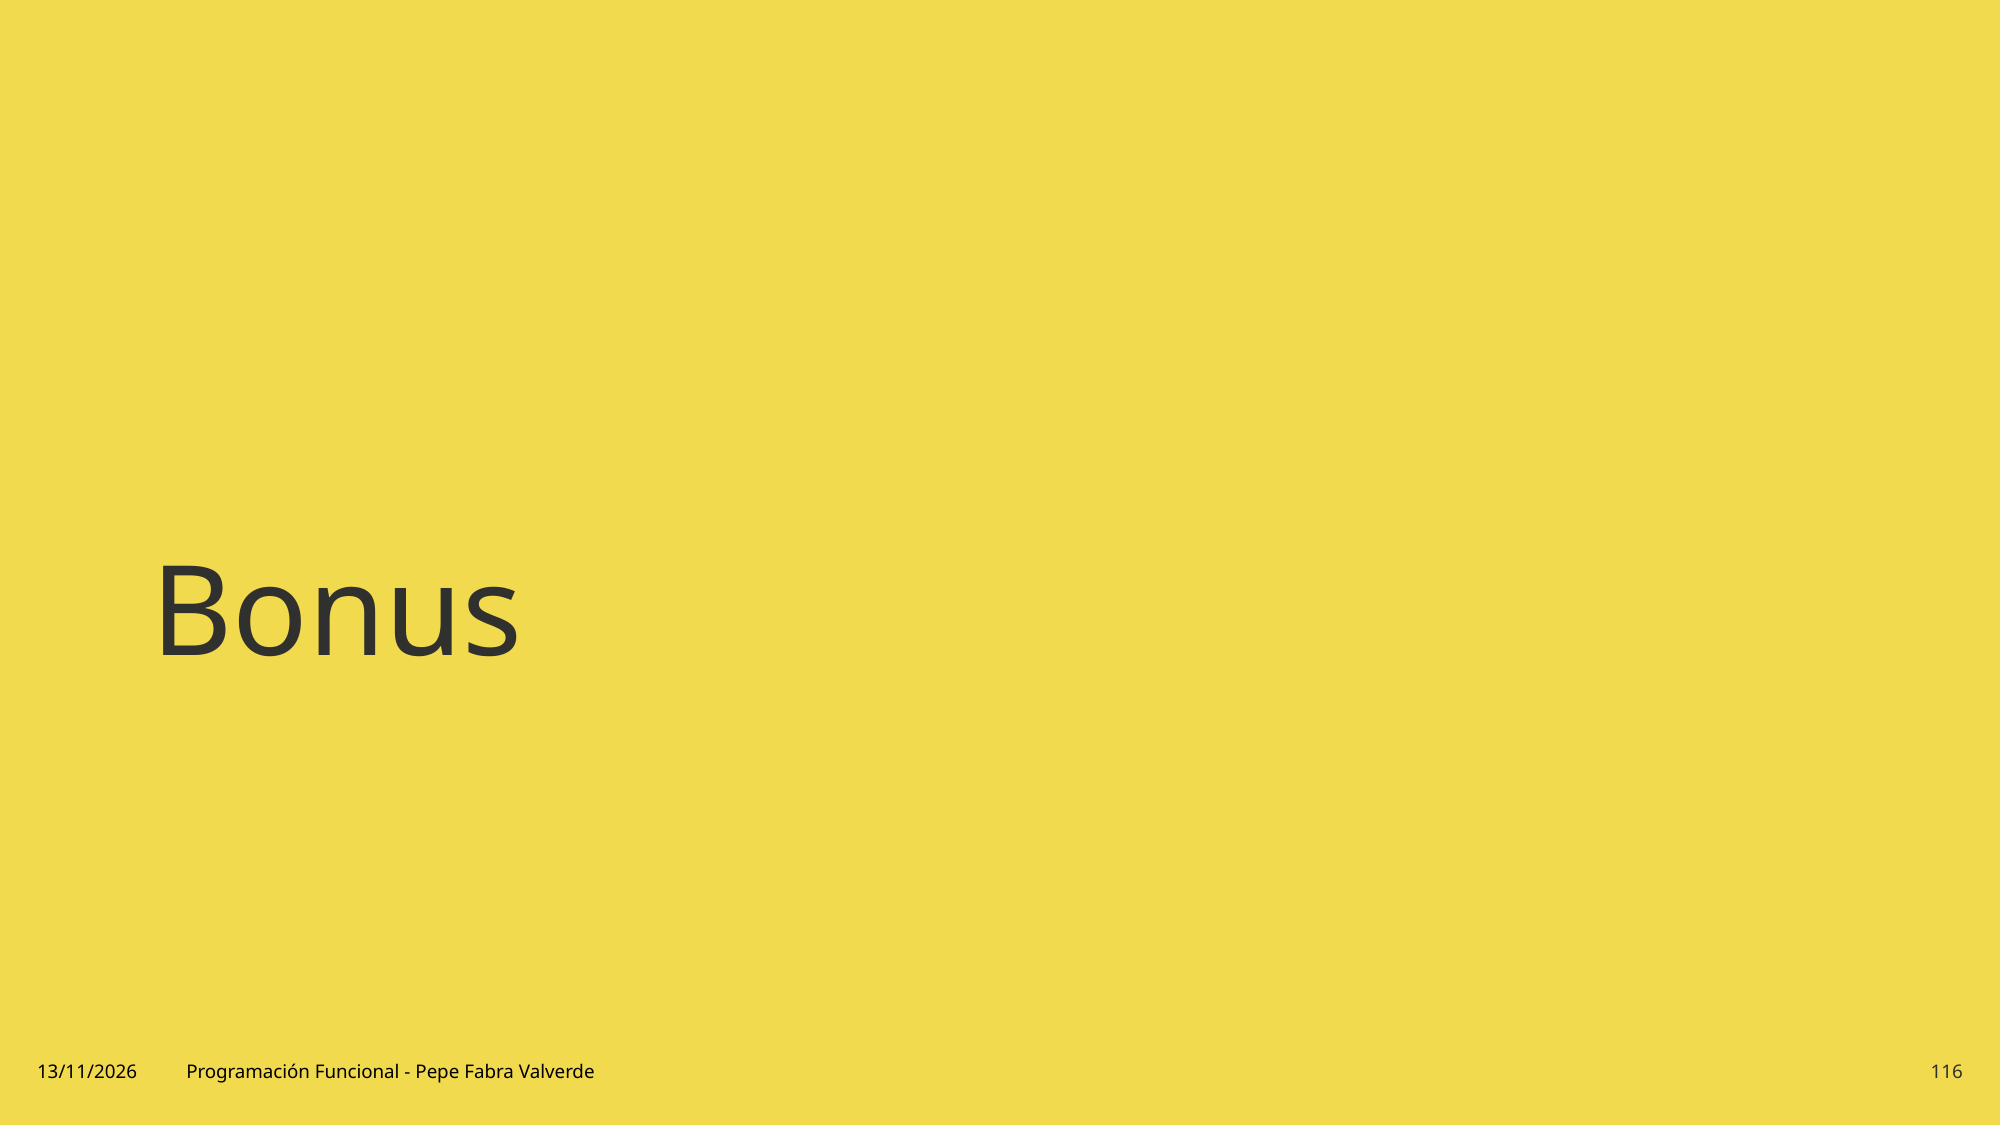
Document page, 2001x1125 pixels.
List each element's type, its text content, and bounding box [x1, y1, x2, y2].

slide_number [22, 1042, 166, 1103]
footer Programación Funcional - Pepe Fabra Valverde [171, 1042, 847, 1103]
slide_number 116 [1527, 1042, 1978, 1103]
title Bonus [136, 60, 1862, 688]
